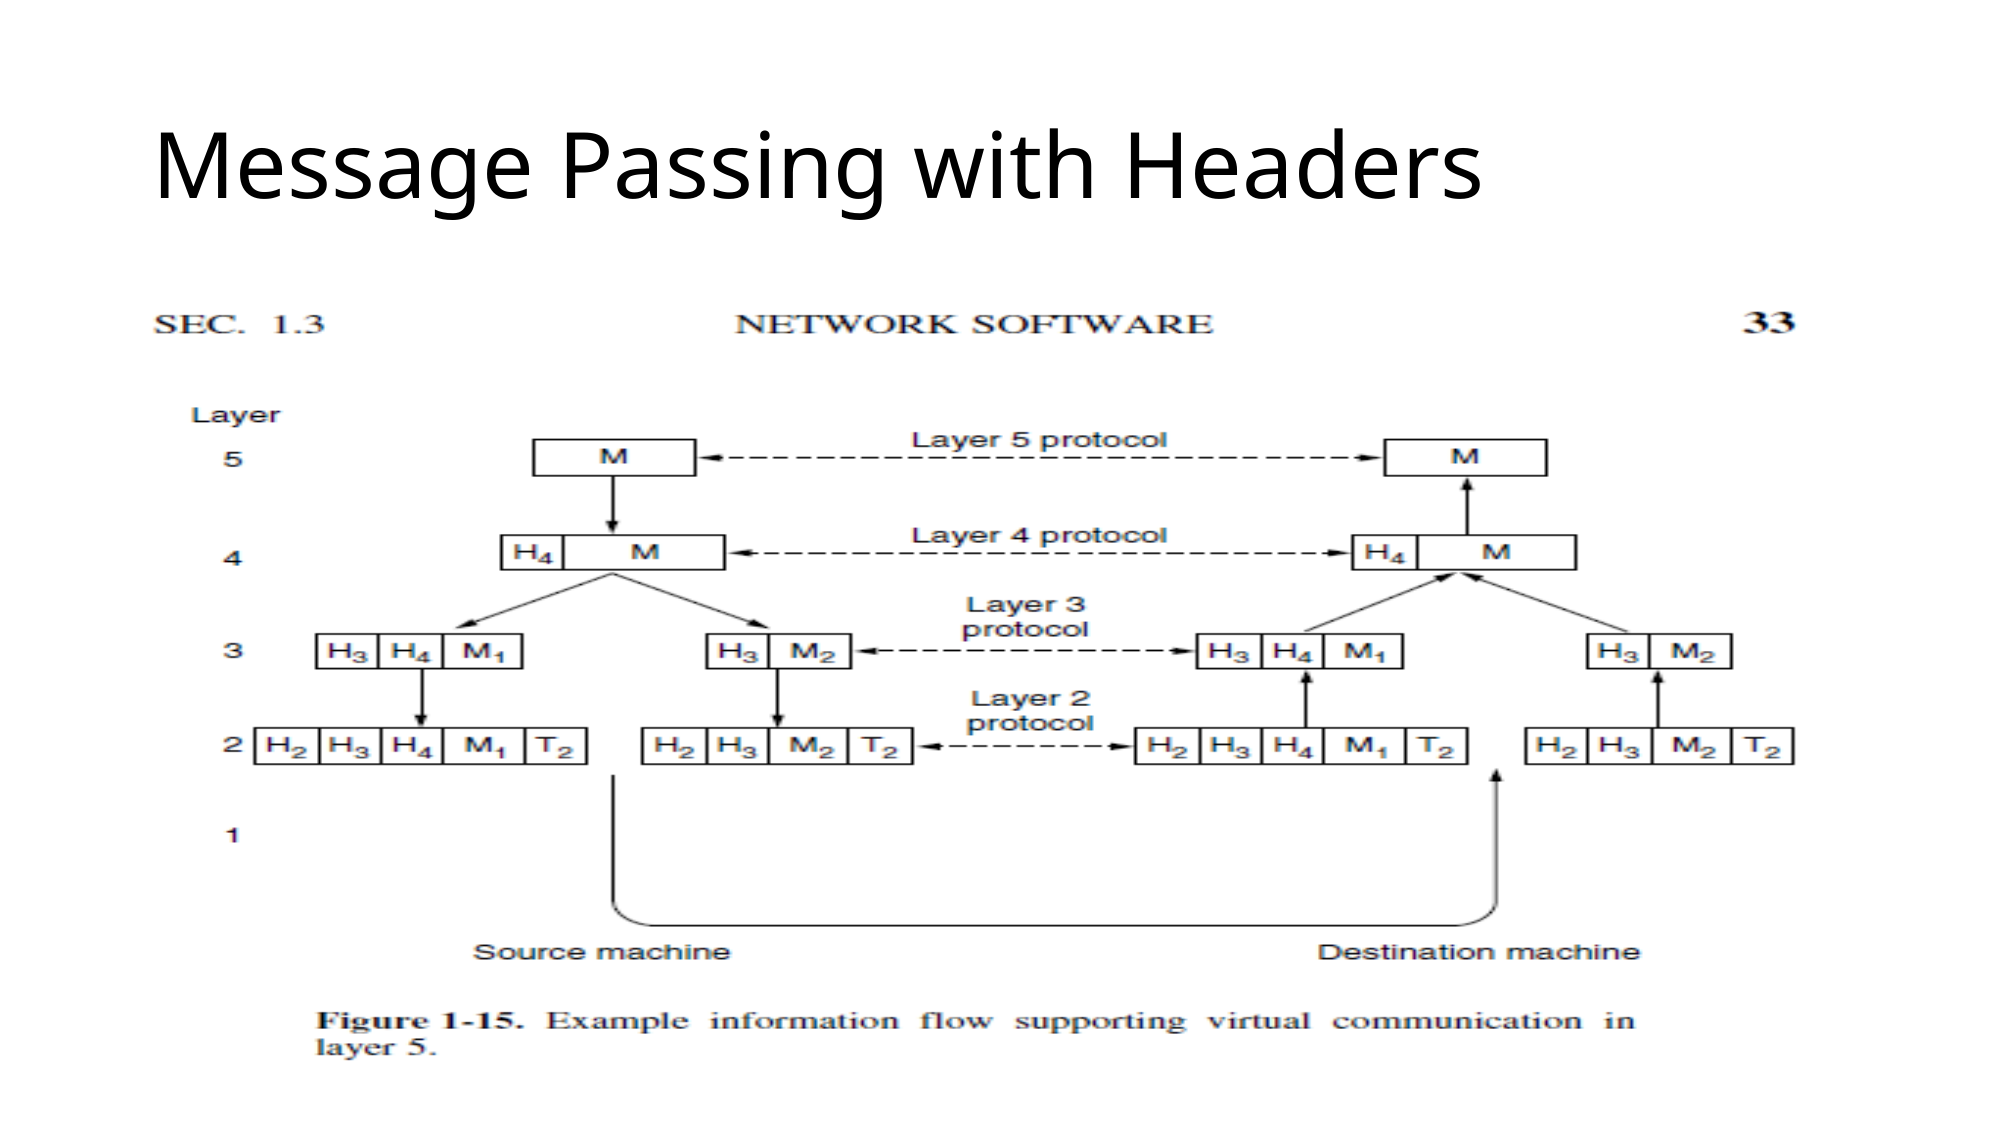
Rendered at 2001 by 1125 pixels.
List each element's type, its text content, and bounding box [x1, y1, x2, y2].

title Message Passing with Headers [137, 59, 1863, 278]
picture [137, 299, 1863, 1085]
